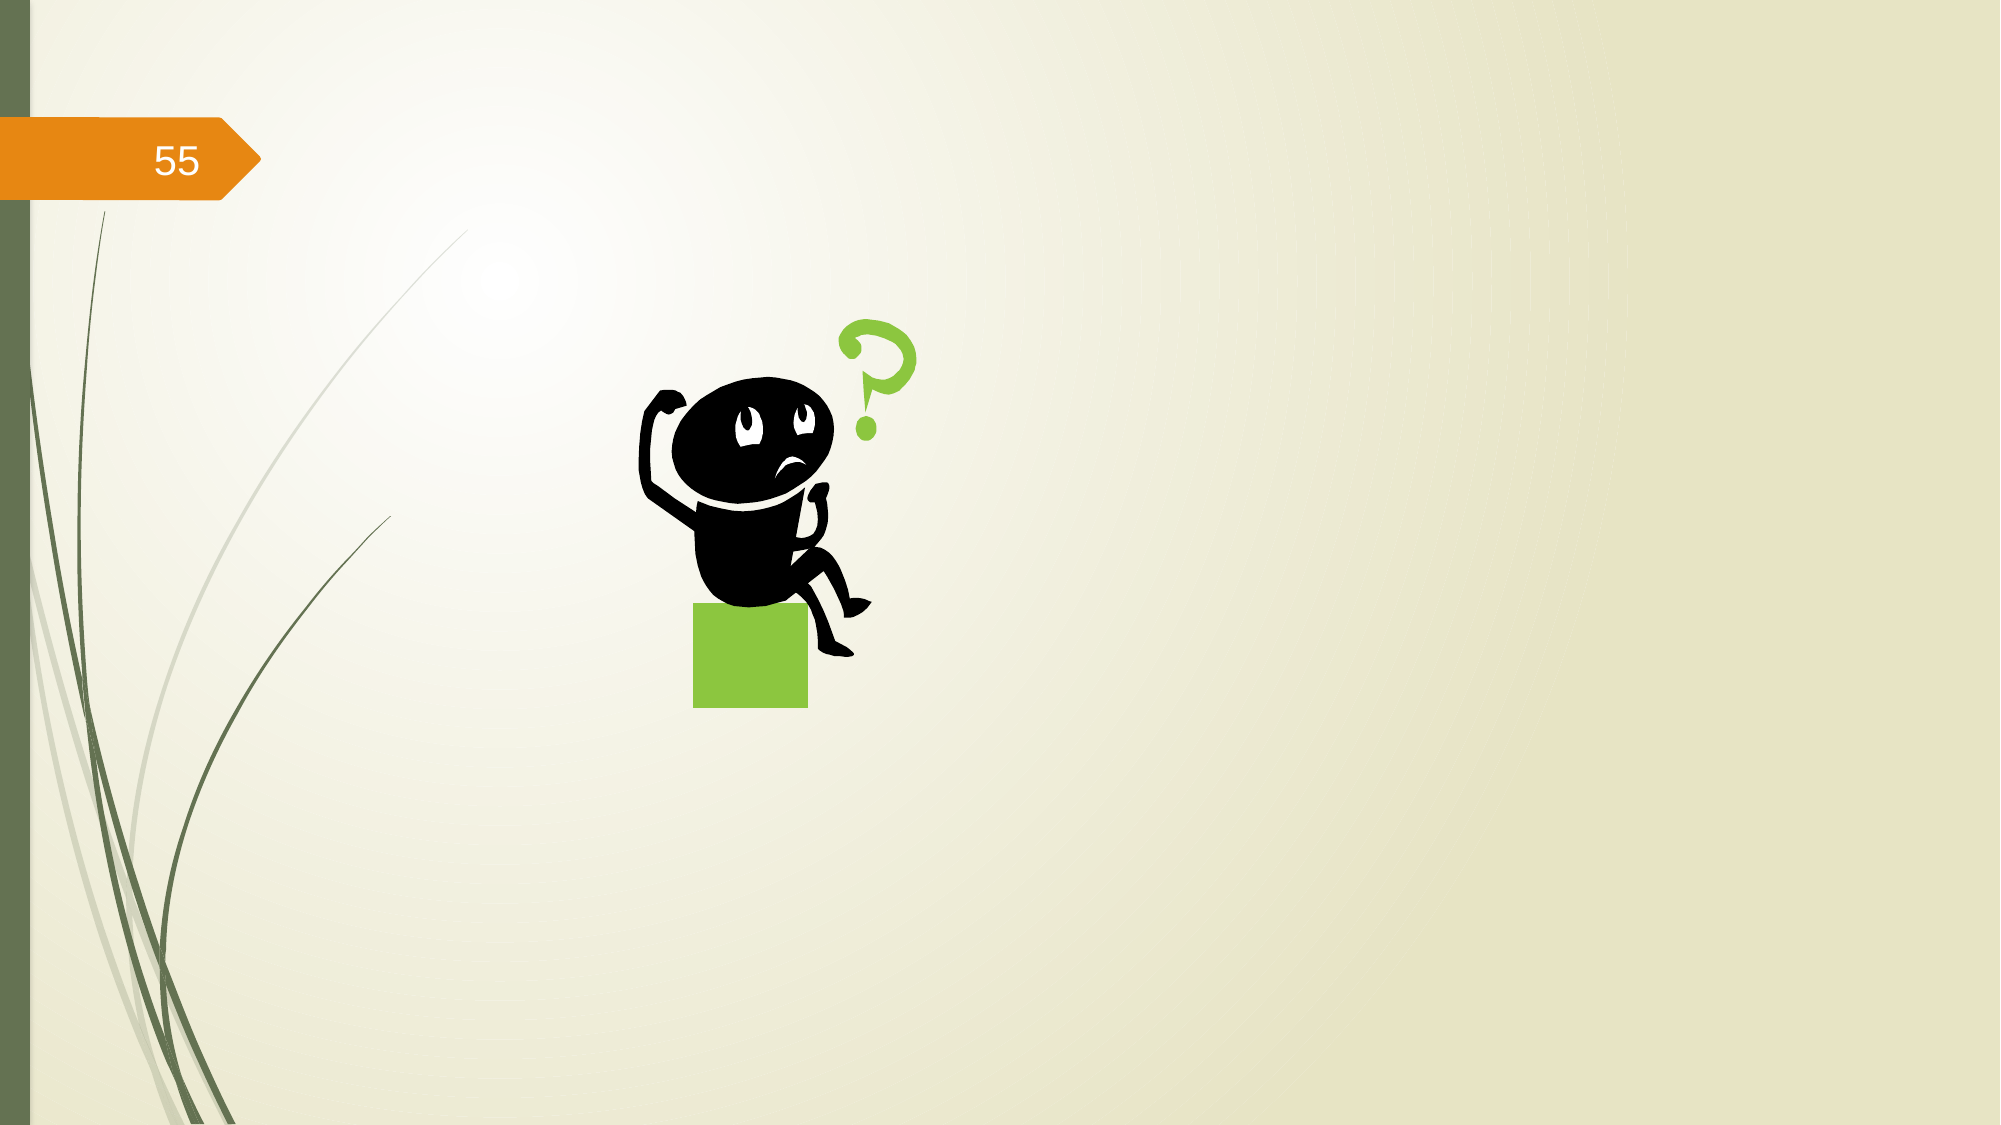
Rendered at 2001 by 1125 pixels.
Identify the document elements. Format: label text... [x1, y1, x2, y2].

picture [638, 318, 917, 708]
slide_number 55 [87, 129, 216, 190]
